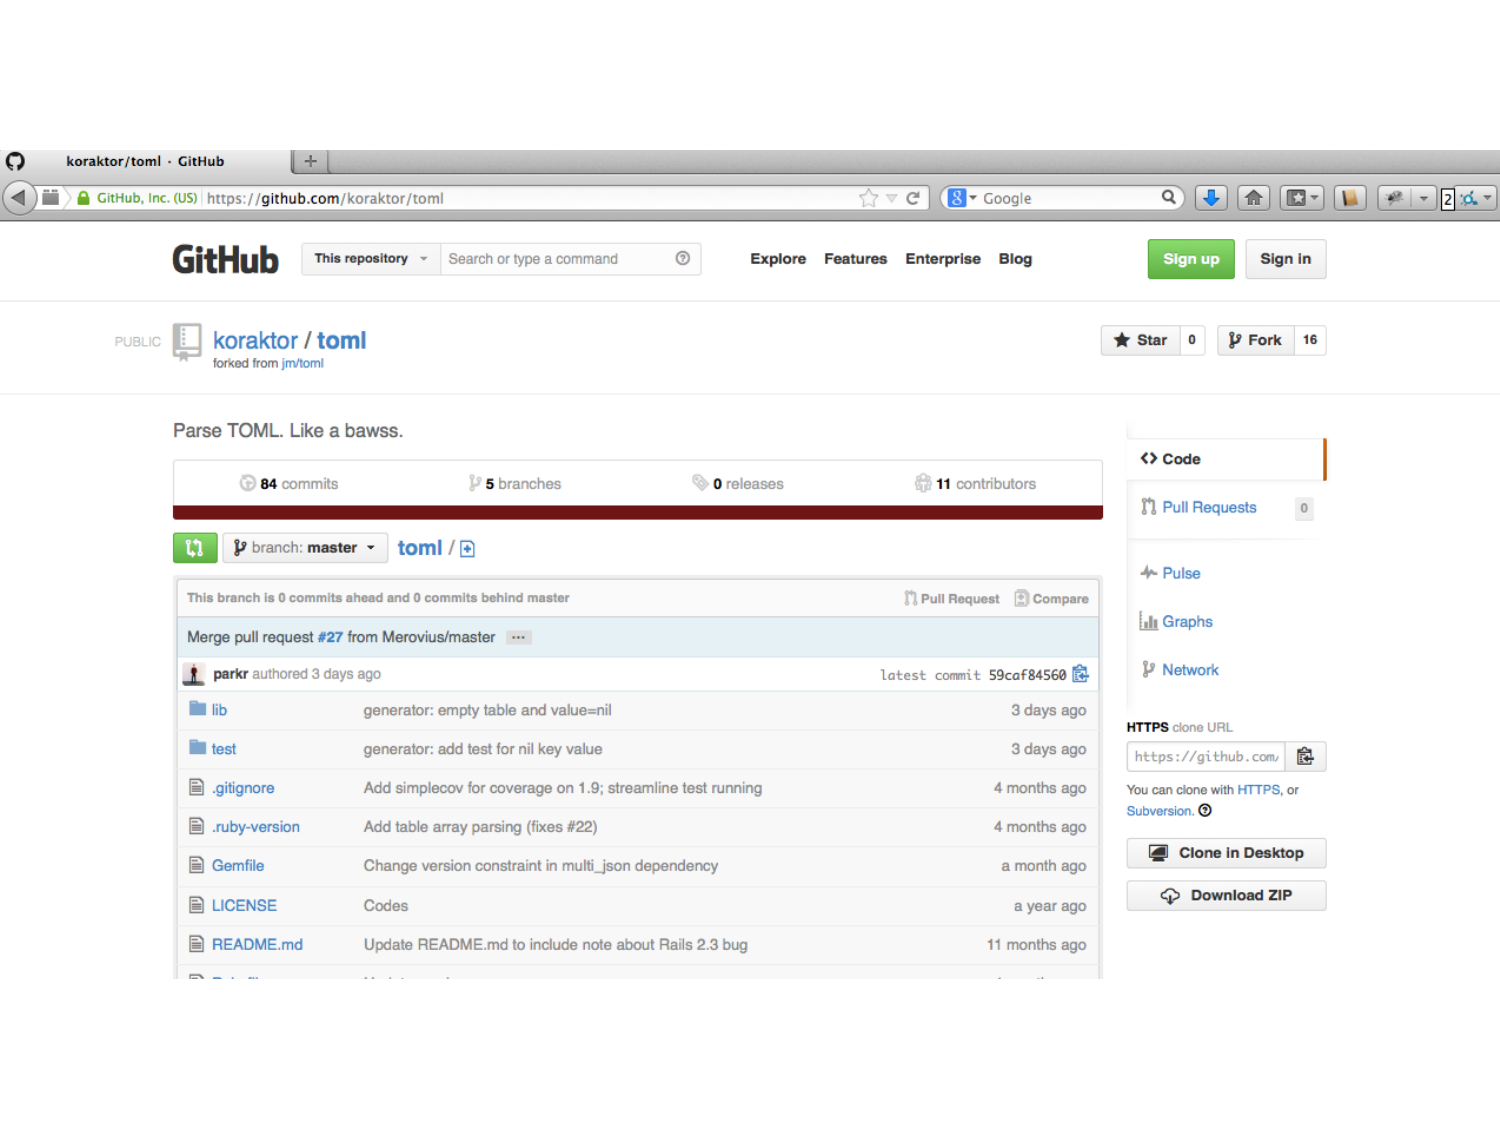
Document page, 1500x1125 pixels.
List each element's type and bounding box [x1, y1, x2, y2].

list [0, 149, 1500, 979]
